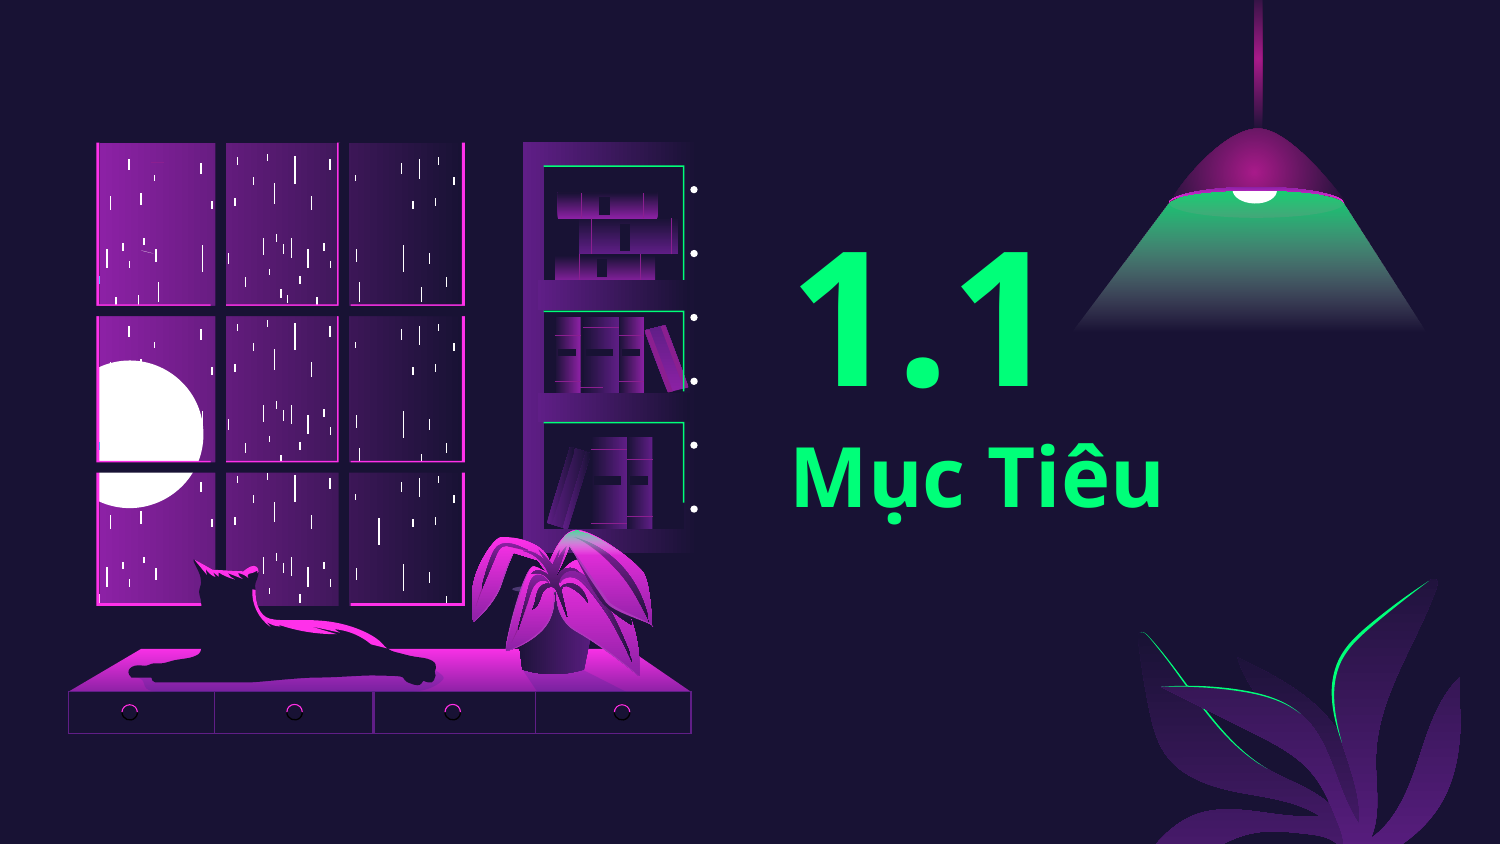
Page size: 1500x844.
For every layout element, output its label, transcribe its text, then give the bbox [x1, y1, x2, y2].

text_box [1120, 557, 1464, 844]
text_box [522, 142, 700, 554]
title 1.1 [774, 198, 1102, 424]
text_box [68, 570, 692, 734]
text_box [1034, 0, 1460, 385]
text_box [123, 559, 446, 692]
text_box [468, 526, 655, 692]
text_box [86, 142, 473, 568]
title Mục Tiêu [774, 423, 1342, 534]
